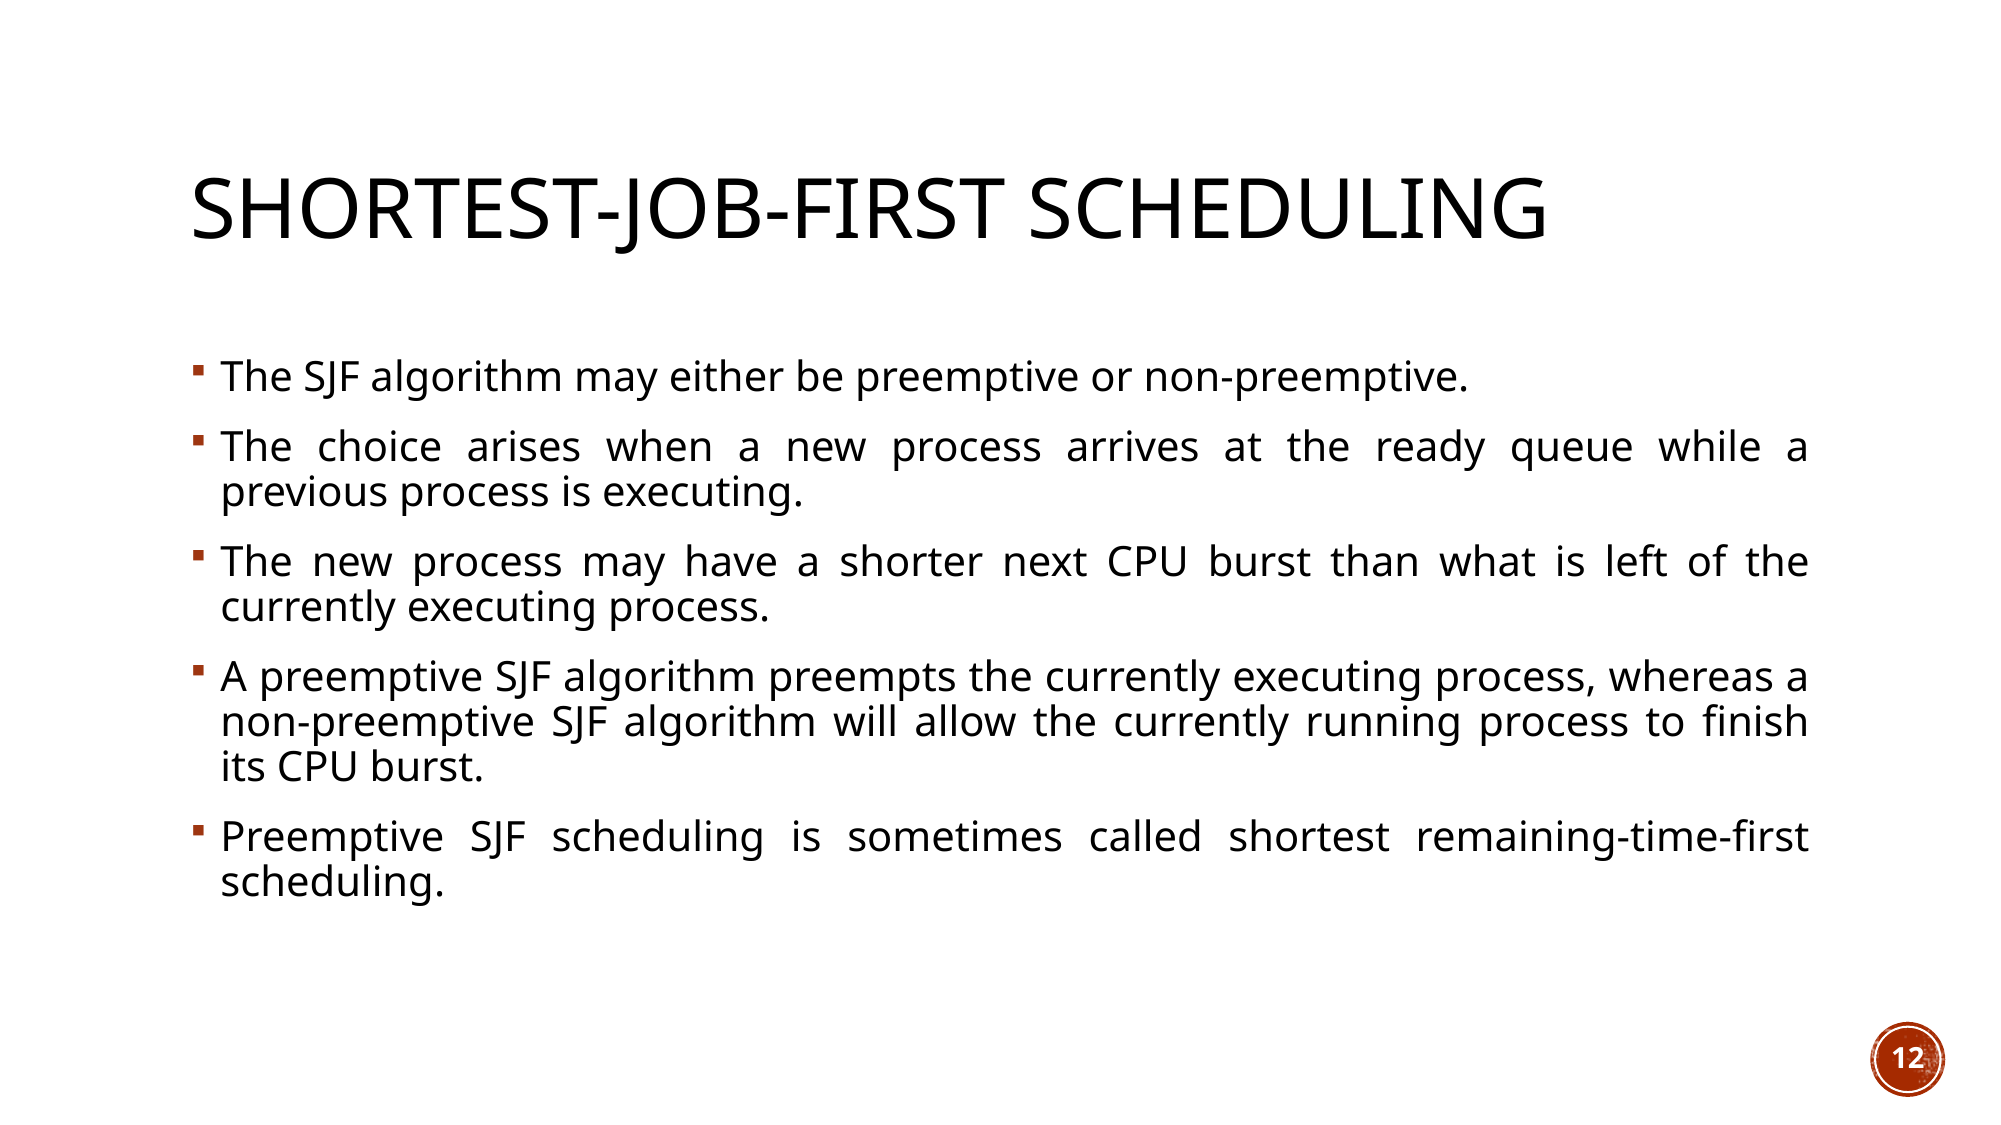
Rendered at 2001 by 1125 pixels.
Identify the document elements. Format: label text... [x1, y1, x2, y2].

list The SJF algorithm may either be preemptive or non-preemptive. The choice arises when a new process arrives at the ready queue while a previous process is executing. The new process may have a shorter next CPU burst than what is left of the currently executing process. A preemptive SJF algorithm preempts the currently executing process, whereas a non-preemptive SJF algorithm will allow the currently running process to finish its CPU burst. Preemptive SJF scheduling is sometimes called shortest remaining-time-first scheduling. [175, 348, 1826, 1013]
title Shortest-Job-First Scheduling [175, 79, 1826, 344]
slide_number 12 [1855, 1028, 1961, 1089]
